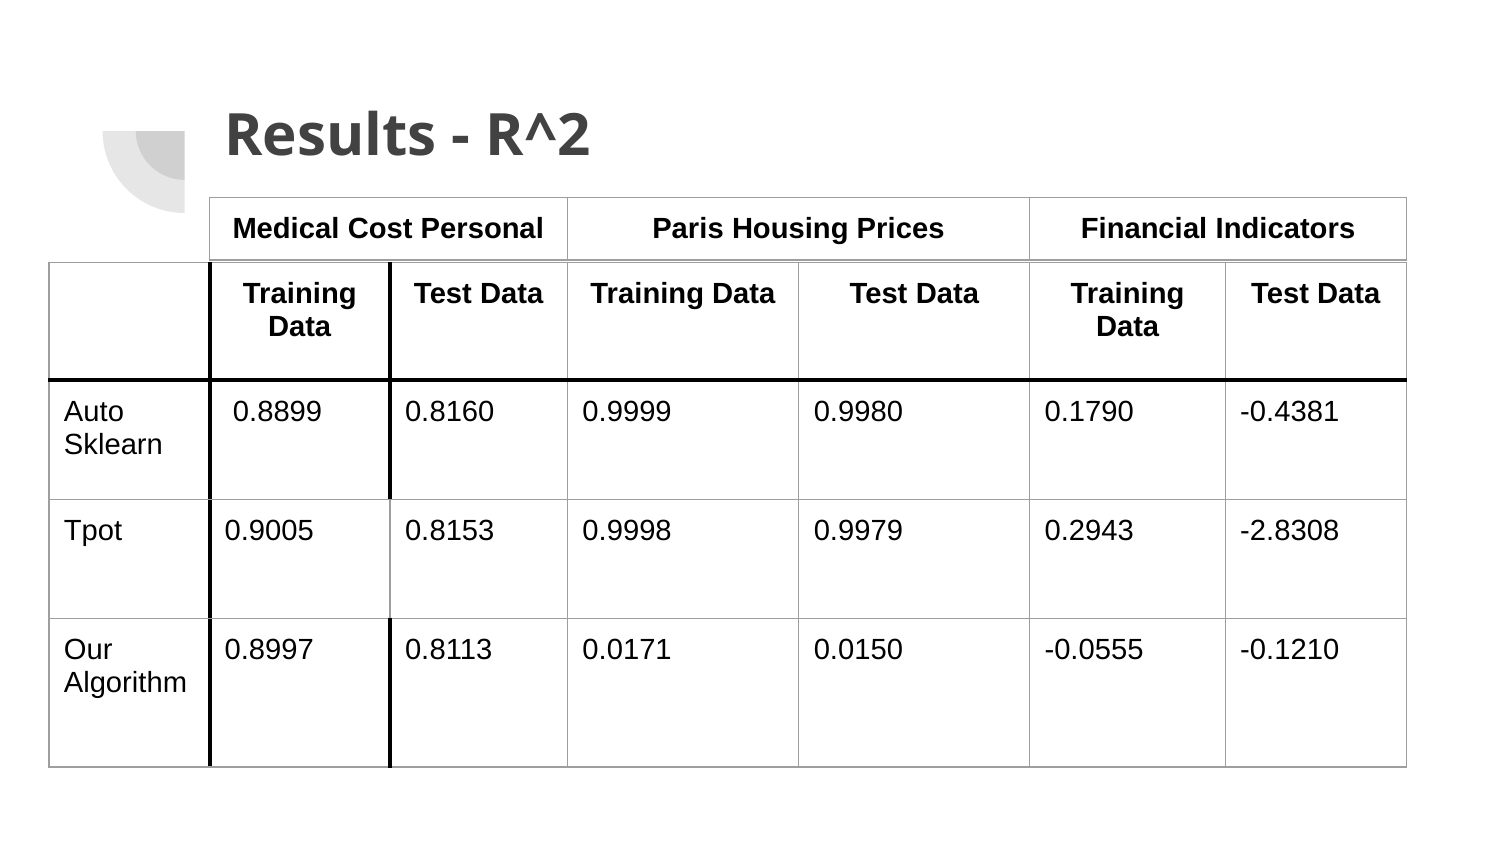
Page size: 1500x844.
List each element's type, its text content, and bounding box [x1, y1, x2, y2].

table_cell -0.0555 [1030, 619, 1225, 766]
title Results - R^2 [209, 78, 1363, 197]
table_header Training Data [568, 263, 798, 378]
table_cell 0.9980 [799, 382, 1029, 499]
table_cell 0.2943 [1030, 500, 1225, 618]
table_header Medical Cost Personal [210, 198, 567, 259]
table_cell 0.8899 [212, 382, 388, 499]
table_cell 0.8997 [212, 619, 388, 766]
table_header Training Data [212, 263, 388, 378]
table_cell 0.0171 [568, 619, 798, 766]
table_cell 0.8153 [391, 500, 567, 618]
table_header [50, 263, 208, 378]
table_cell -0.1210 [1226, 619, 1406, 766]
table_cell 0.9979 [799, 500, 1029, 618]
table_header Test Data [392, 263, 567, 378]
table_cell -0.4381 [1226, 382, 1406, 499]
table_cell 0.9998 [568, 500, 798, 618]
table_cell 0.9005 [212, 500, 389, 618]
table_cell Our Algorithm [50, 619, 208, 766]
table_cell 0.8113 [392, 619, 567, 766]
table_cell 0.8160 [392, 382, 567, 499]
table_cell -2.8308 [1226, 500, 1406, 618]
table_cell 0.1790 [1030, 382, 1225, 499]
table_header Test Data [799, 263, 1029, 378]
table_cell Tpot [50, 500, 208, 618]
table_header Training Data [1030, 263, 1225, 378]
table_cell 0.0150 [799, 619, 1029, 766]
table_header Test Data [1226, 263, 1406, 378]
table_cell 0.9999 [568, 382, 798, 499]
table_header Paris Housing Prices [568, 198, 1029, 259]
table_cell Auto Sklearn [50, 382, 208, 499]
table_header Financial Indicators [1030, 198, 1406, 259]
